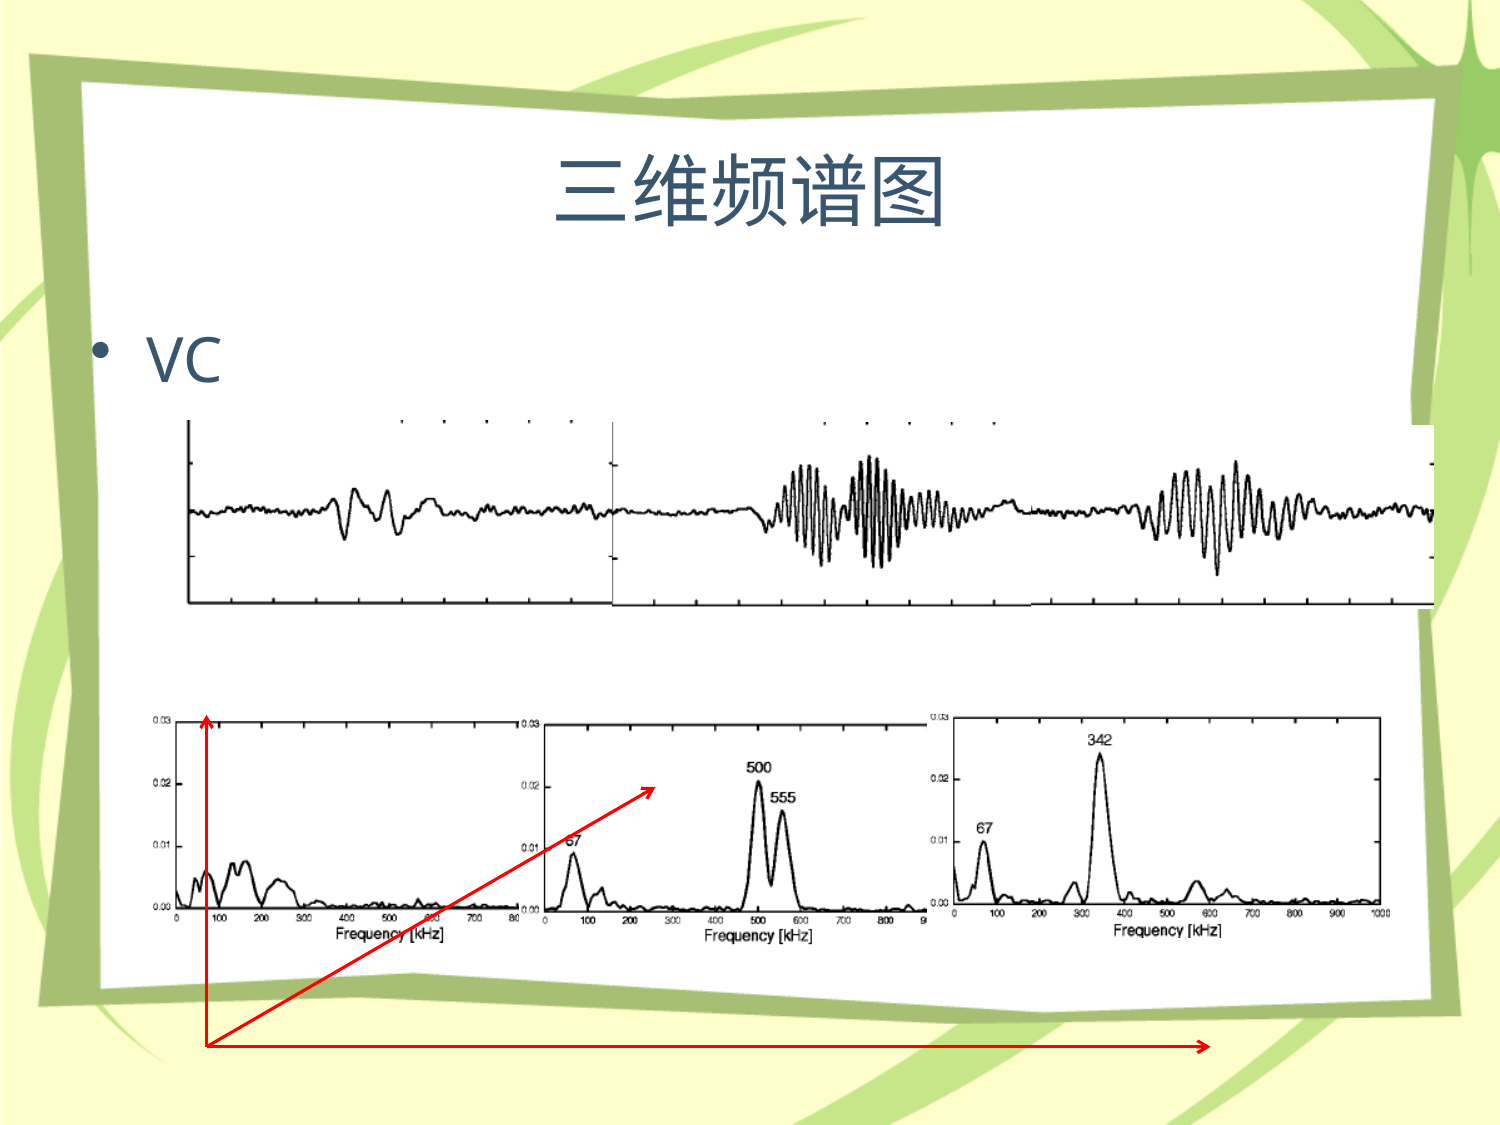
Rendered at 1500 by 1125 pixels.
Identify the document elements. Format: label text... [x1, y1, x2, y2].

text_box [206, 714, 1211, 1048]
title 三维频谱图 [75, 95, 1425, 283]
list VC [75, 312, 1425, 433]
picture [0, 0, 1500, 1125]
